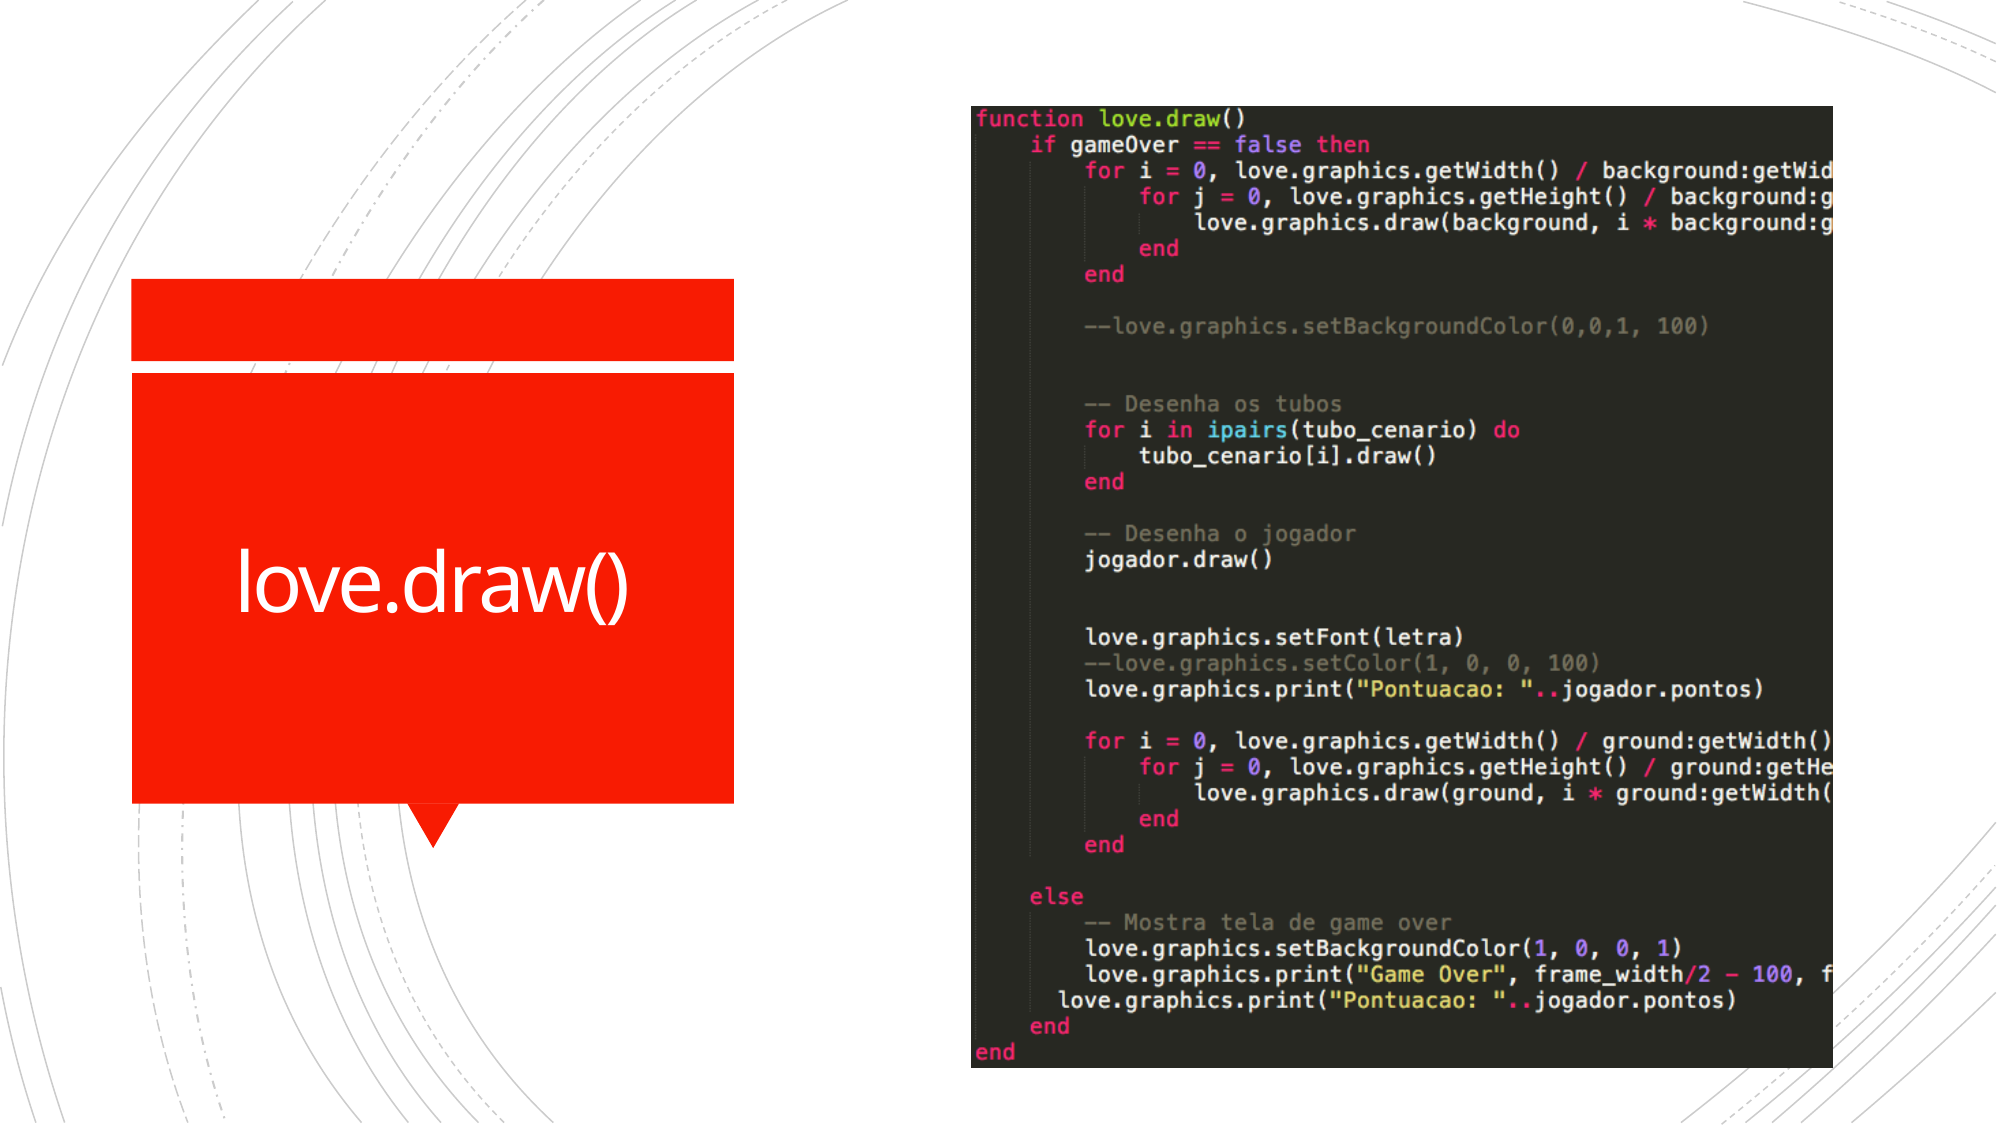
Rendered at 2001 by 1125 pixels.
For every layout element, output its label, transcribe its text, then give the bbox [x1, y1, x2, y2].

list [971, 106, 1833, 1068]
title love.draw() [145, 385, 720, 789]
